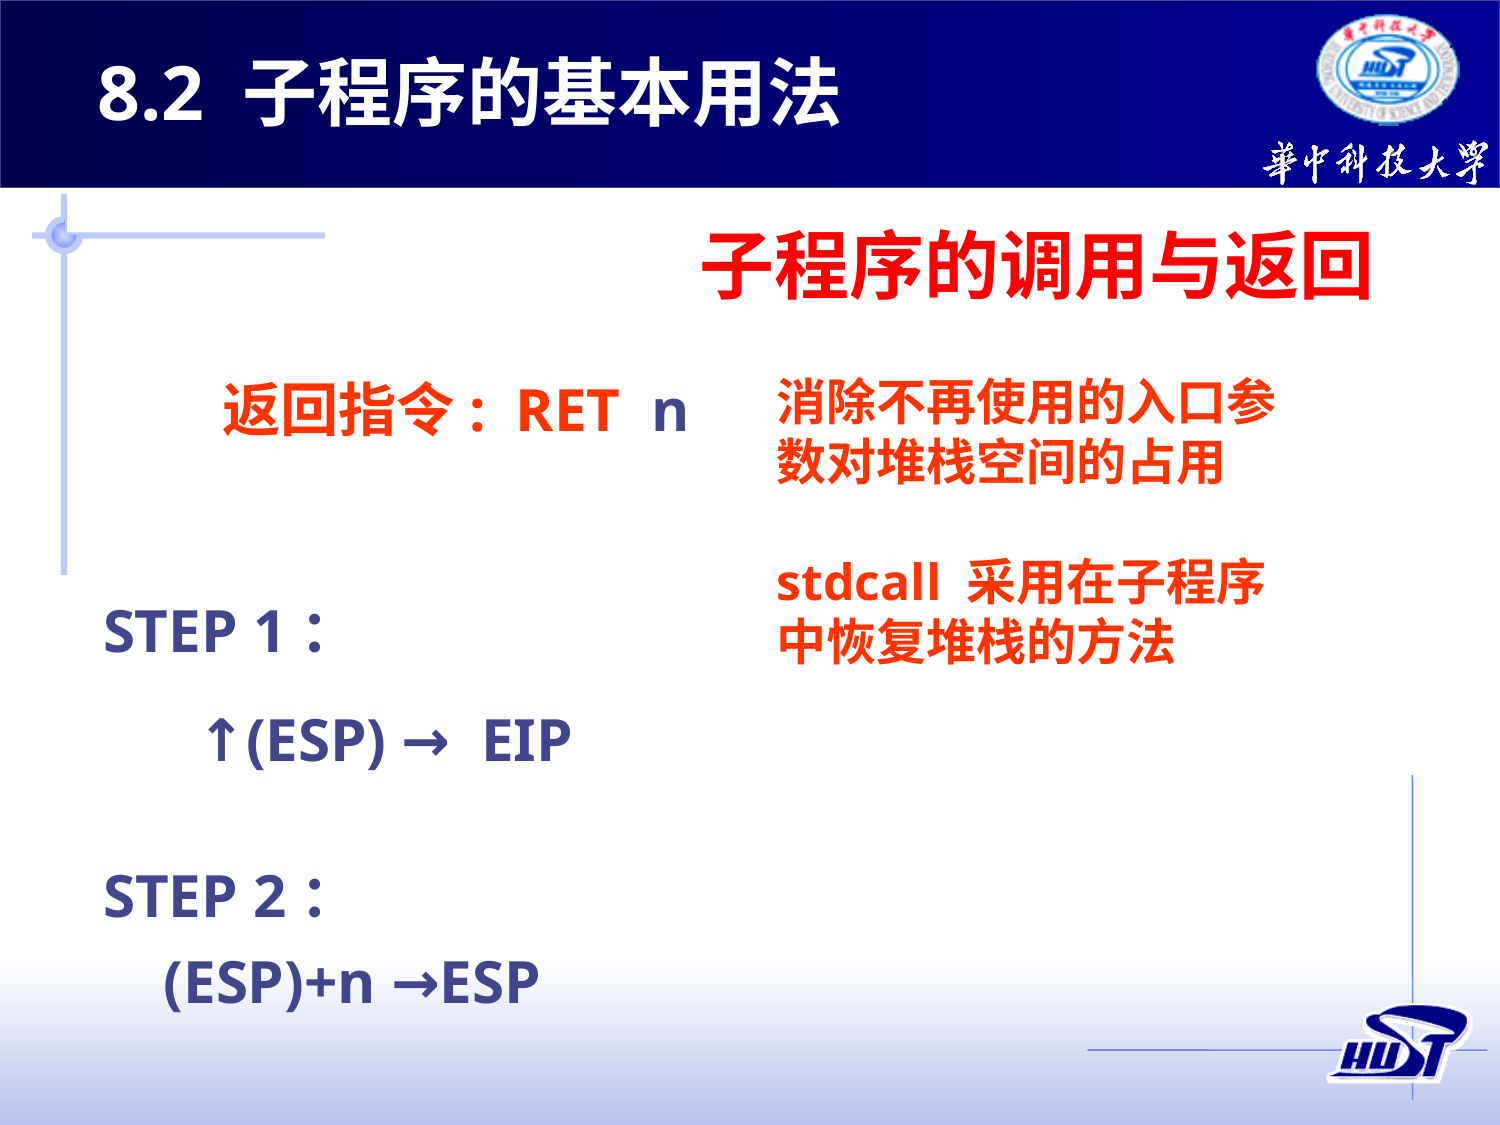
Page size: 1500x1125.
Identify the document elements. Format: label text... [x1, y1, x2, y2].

picture [1316, 14, 1460, 126]
picture [1262, 140, 1488, 185]
text_box 子程序的调用与返回 [684, 211, 1390, 317]
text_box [88, 851, 751, 1025]
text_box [88, 586, 624, 783]
text_box 8.2 子程序的基本用法 [82, 38, 858, 144]
text_box 返回指令: RET n [207, 365, 761, 451]
text_box 消除不再使用的入口参数对堆栈空间的占用 stdcall 采用在子程序中恢复堆栈的方法 [761, 362, 1331, 678]
